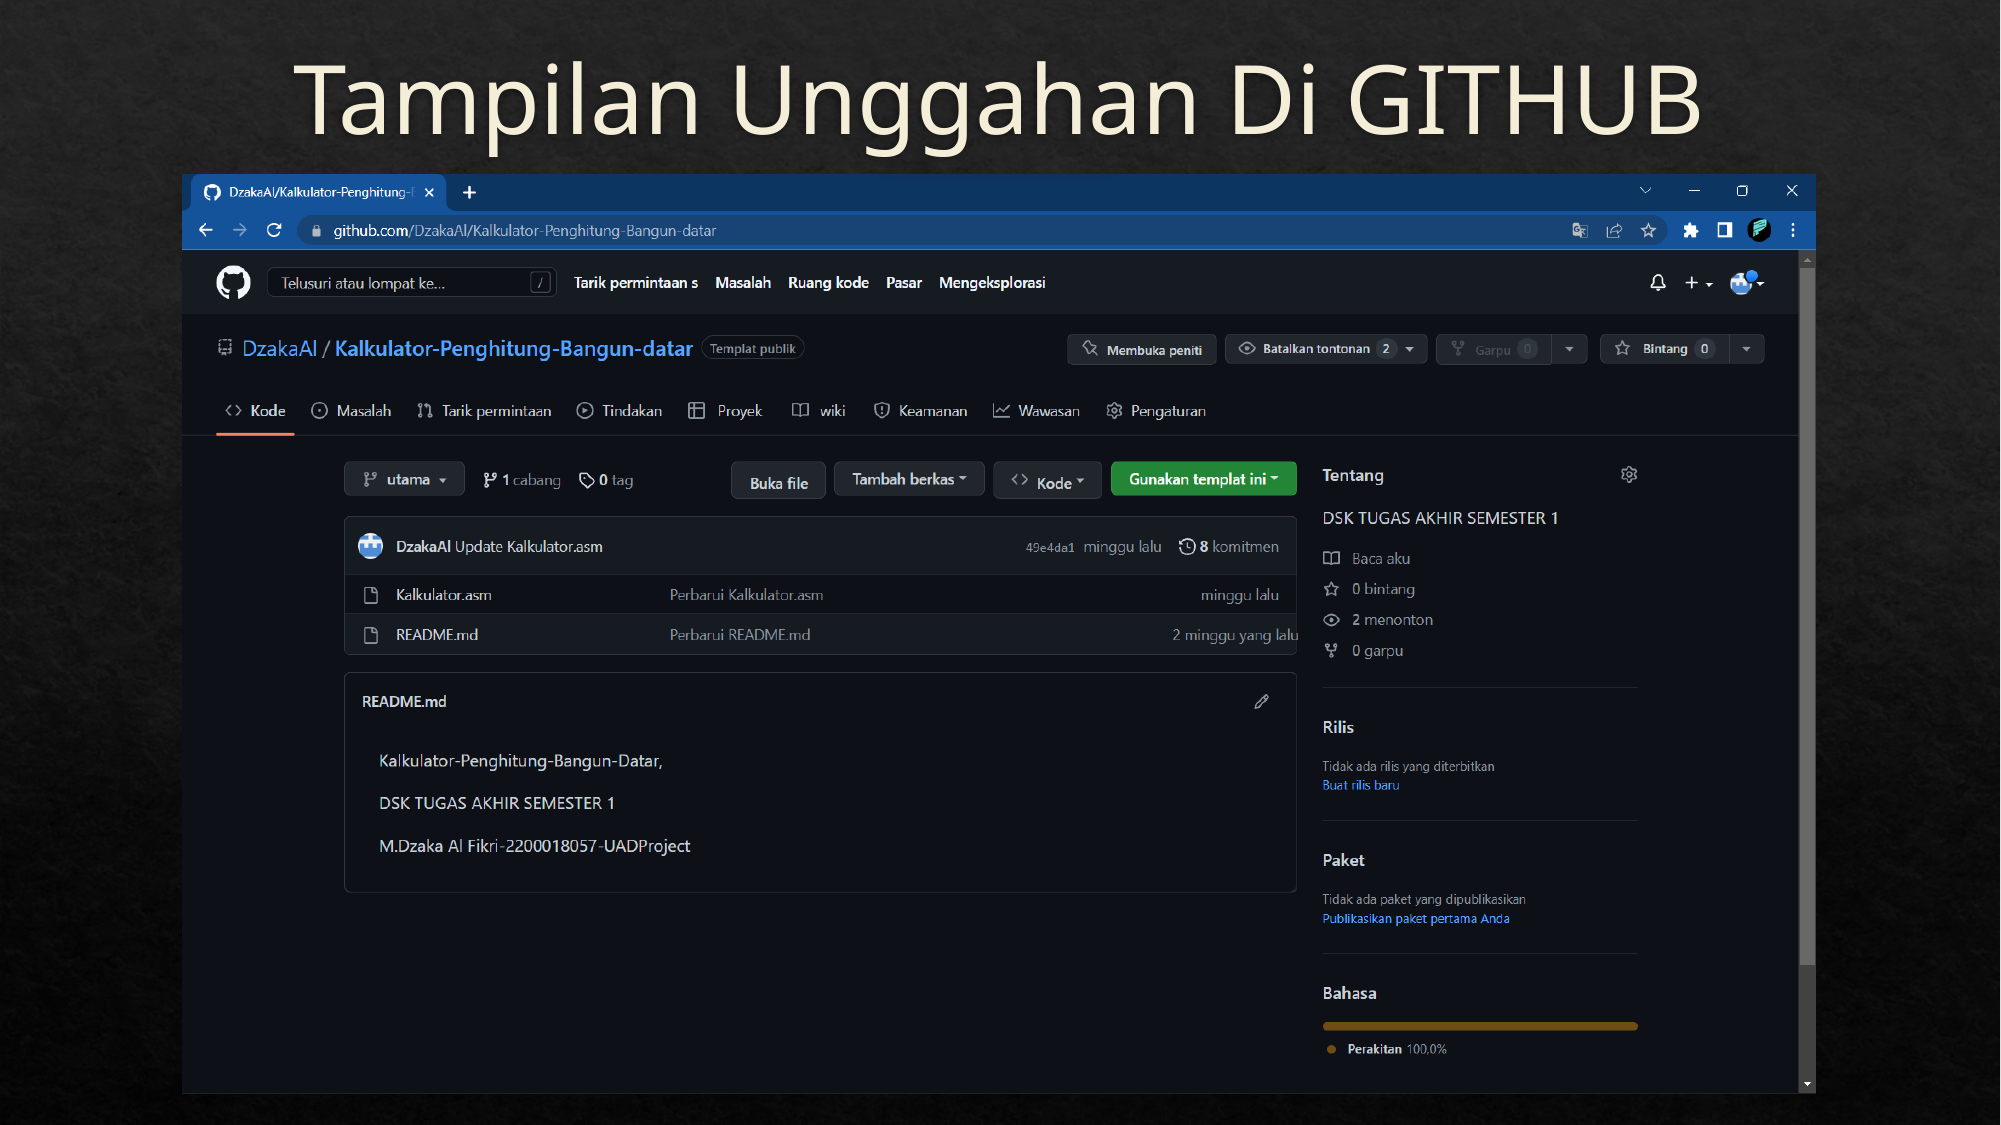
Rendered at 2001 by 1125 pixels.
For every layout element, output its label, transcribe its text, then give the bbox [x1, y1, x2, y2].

title Tampilan Unggahan Di GITHUB [149, 0, 1849, 207]
picture [182, 174, 1817, 1095]
